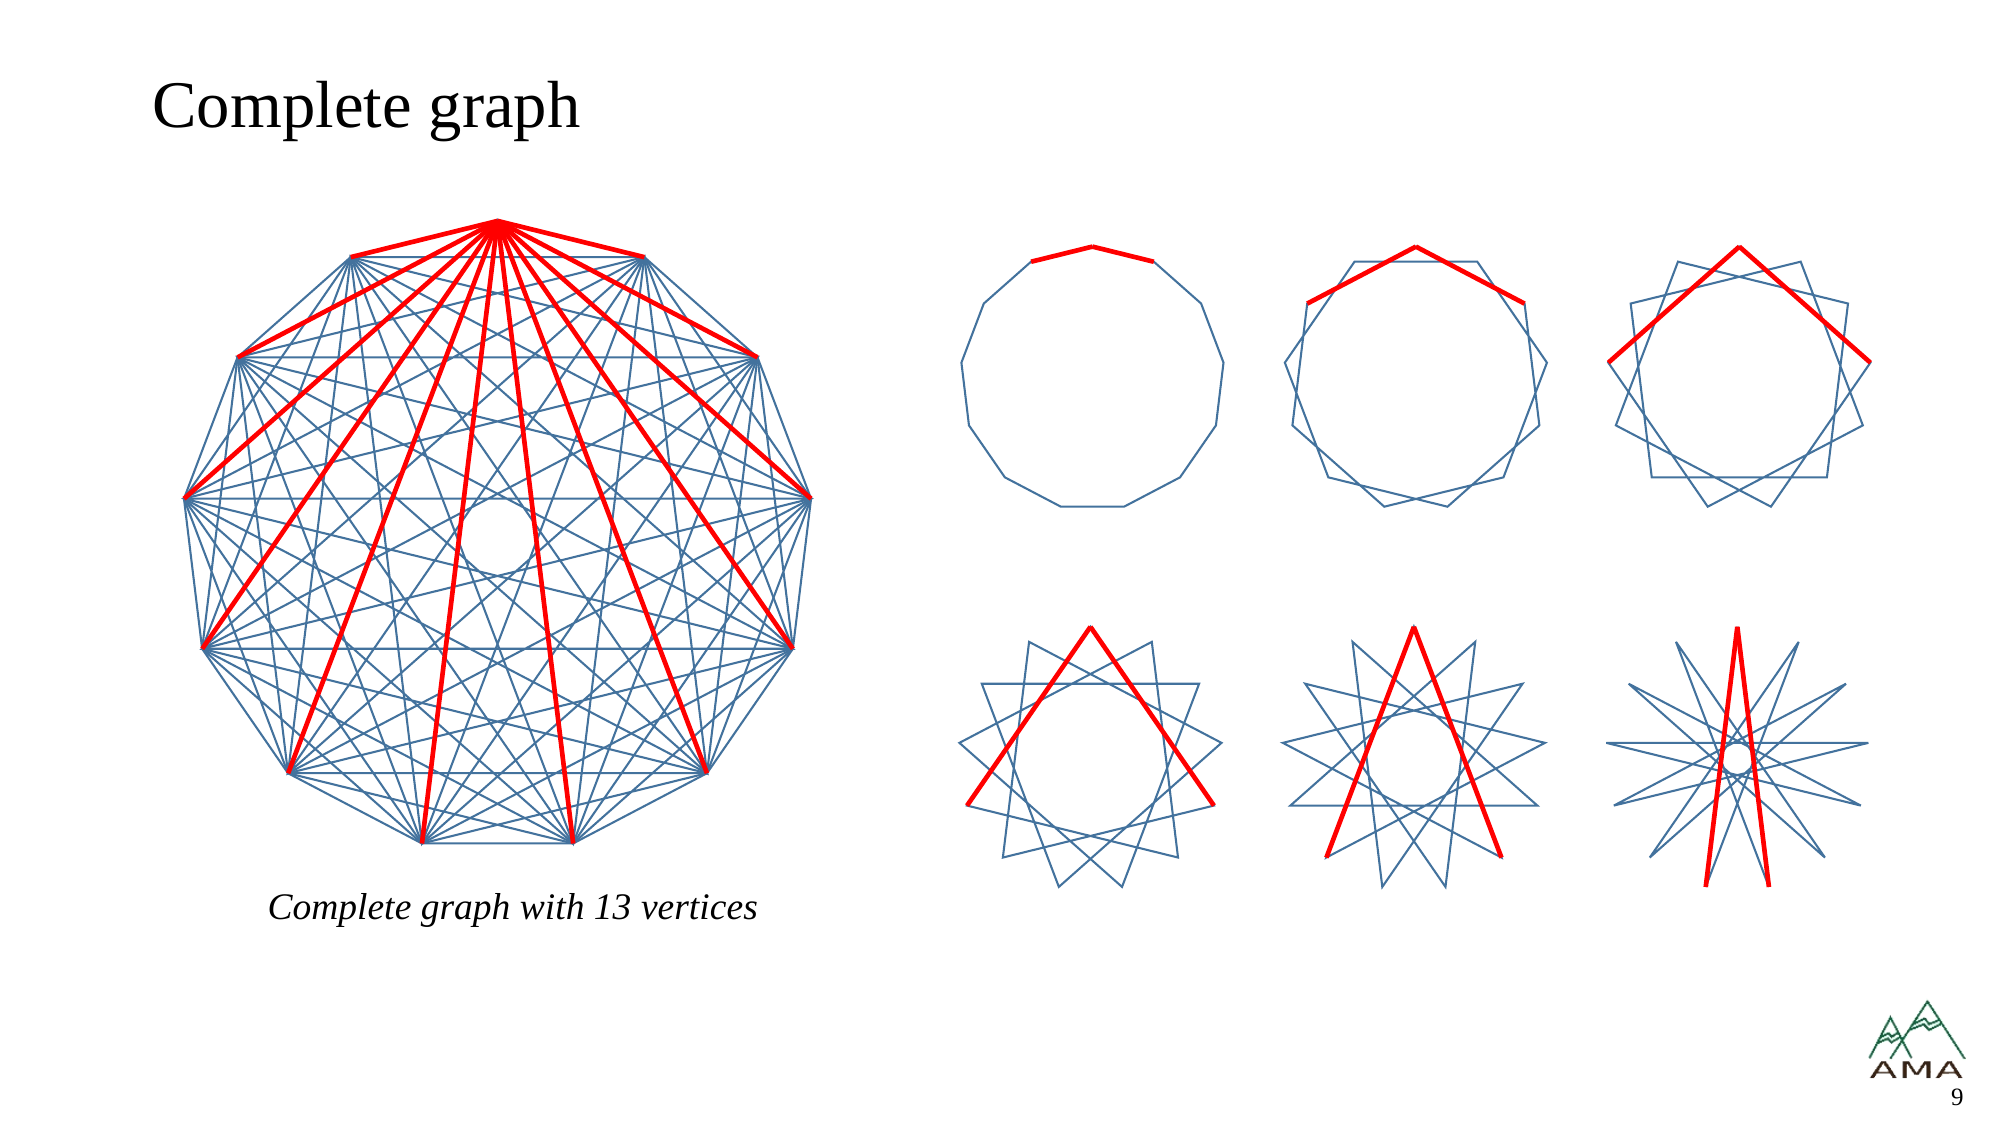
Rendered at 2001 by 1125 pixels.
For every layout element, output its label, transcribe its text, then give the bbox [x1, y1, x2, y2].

text_box Complete graph with 13 vertices [235, 876, 791, 932]
picture [1857, 987, 1974, 1092]
title Complete graph [137, 59, 1863, 153]
text_box 9 [1936, 1073, 1979, 1118]
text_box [1606, 626, 1869, 887]
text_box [1282, 626, 1545, 887]
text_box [959, 626, 1222, 887]
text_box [961, 246, 1224, 507]
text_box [1284, 246, 1547, 507]
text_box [183, 220, 812, 844]
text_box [1608, 246, 1871, 507]
